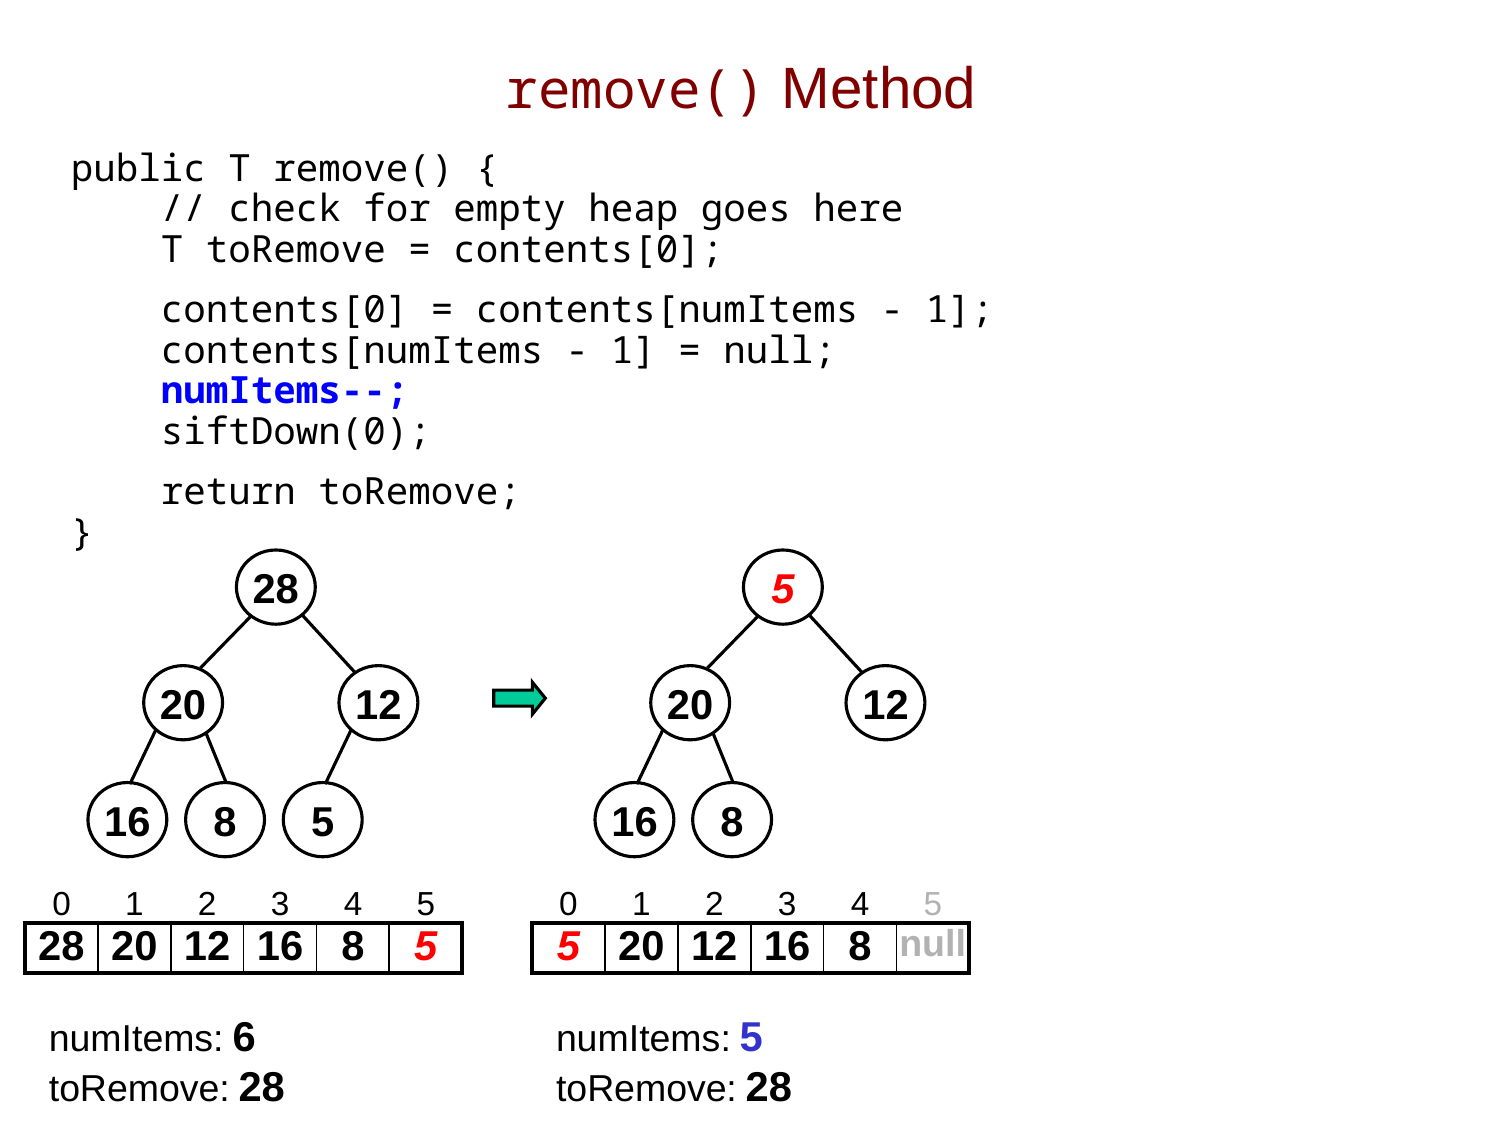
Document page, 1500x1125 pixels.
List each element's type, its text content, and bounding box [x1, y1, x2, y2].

text_box 16 [594, 782, 674, 857]
text_box 12 [846, 665, 925, 740]
text_box [493, 682, 546, 715]
list public T remove() { // check for empty heap goes here T toRemove = contents[0]; contents[0] = contents[numItems - 1]; contents[numItems - 1] = null; numItems--; siftDown(0); return toRemove; } [55, 141, 1500, 1063]
text_box 5 [283, 782, 363, 857]
table_header 0 [532, 875, 605, 921]
table_header 5 [896, 875, 969, 921]
table_cell 12 [679, 925, 750, 971]
title remove() Method [96, 15, 1386, 141]
table_header 0 [25, 875, 98, 921]
table_cell 20 [606, 925, 677, 971]
table_header 2 [678, 875, 751, 921]
text_box 16 [87, 782, 167, 857]
table_cell 28 [27, 925, 97, 971]
table_header 5 [389, 875, 462, 921]
text_box 20 [650, 665, 730, 740]
table_cell 16 [752, 925, 823, 971]
table_cell 20 [99, 925, 170, 971]
table_header 3 [751, 875, 824, 921]
table_cell 12 [172, 925, 243, 971]
text_box 12 [338, 665, 418, 740]
table_header 1 [98, 875, 171, 921]
table_cell 8 [317, 925, 388, 971]
table_header 2 [171, 875, 244, 921]
text_box 5 [743, 549, 823, 625]
table_header 3 [244, 875, 316, 921]
text_box numItems: 6 toRemove: 28 [34, 1002, 300, 1117]
table_cell 8 [824, 925, 896, 971]
table_header 4 [824, 875, 896, 921]
table_header 4 [316, 875, 389, 921]
table_cell 5 [390, 925, 460, 971]
text_box 8 [185, 782, 265, 857]
table_cell null [897, 925, 967, 971]
table_header 1 [605, 875, 678, 921]
table_cell 5 [534, 925, 604, 971]
text_box 8 [692, 782, 772, 857]
text_box 28 [236, 549, 316, 625]
text_box numItems: 5 toRemove: 28 [541, 1002, 807, 1117]
table_cell 16 [244, 925, 316, 971]
text_box 20 [143, 665, 223, 740]
